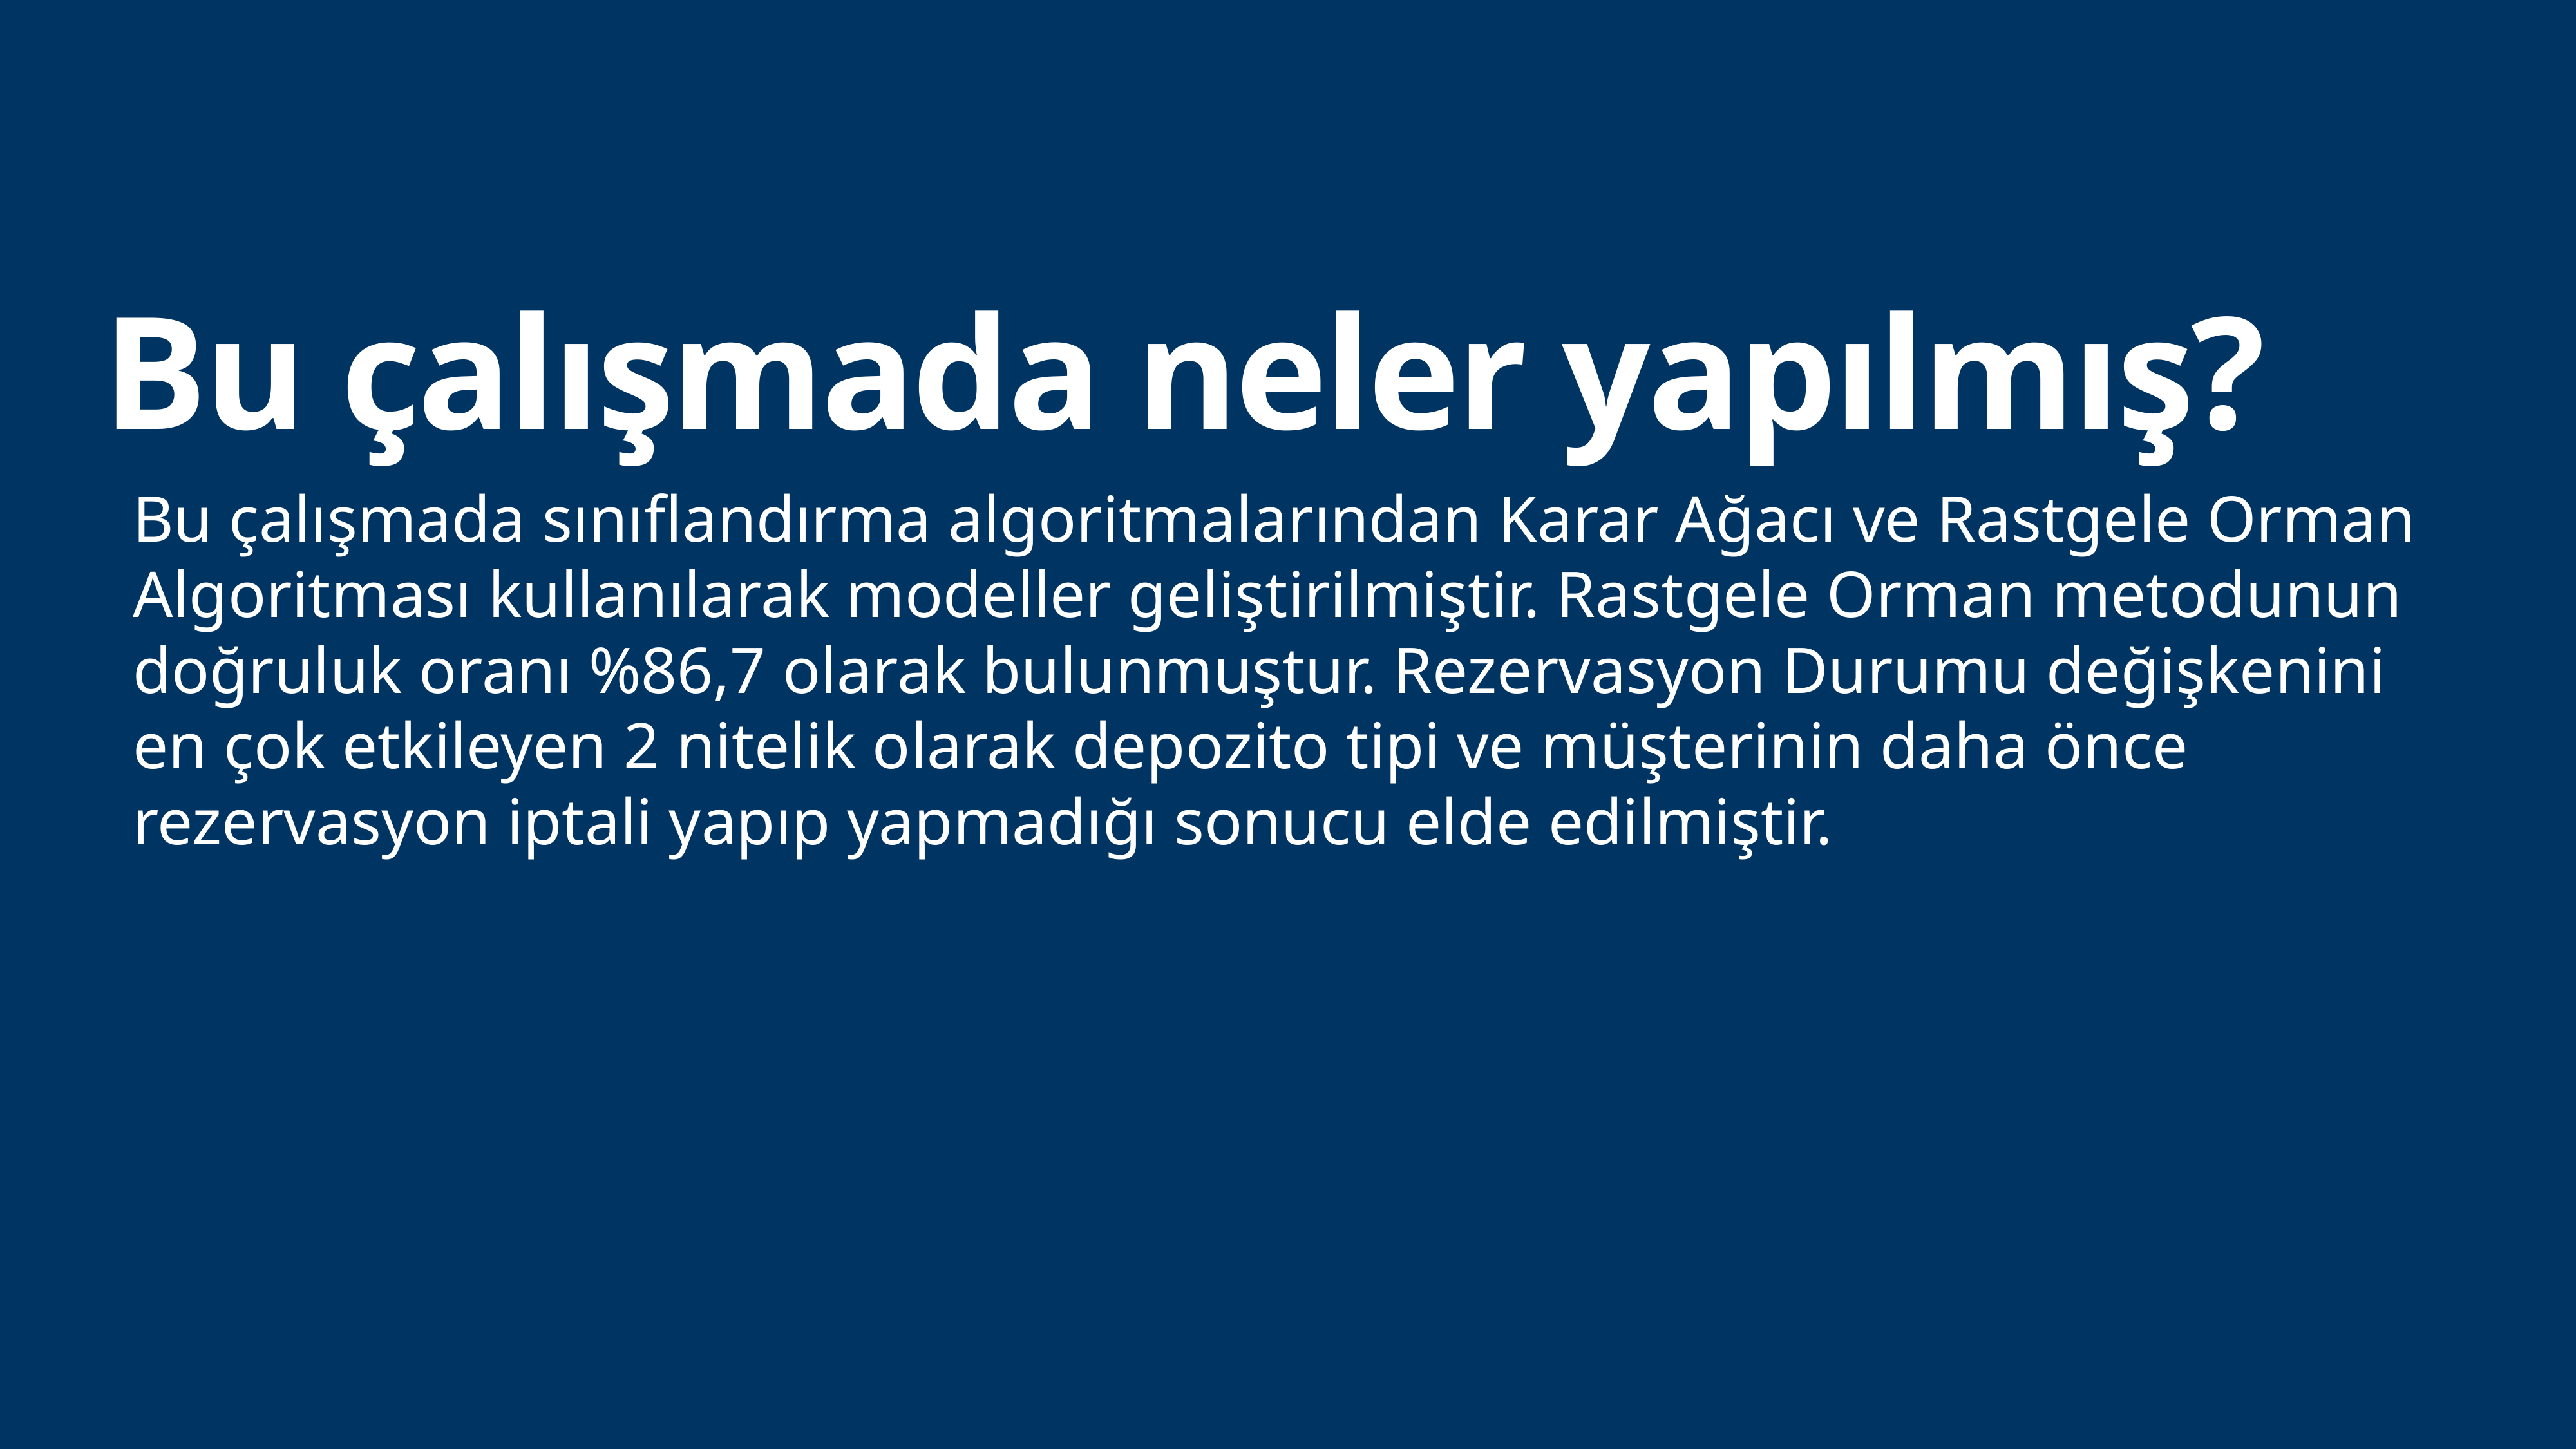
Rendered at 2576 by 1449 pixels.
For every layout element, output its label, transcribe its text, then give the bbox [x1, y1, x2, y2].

title Bu çalışmada neler yapılmış? [97, 0, 2420, 465]
subtitle Bu çalışmada sınıflandırma algoritmalarından Karar Ağacı ve Rastgele Orman Algoritması kullanılarak modeller geliştirilmiştir. Rastgele Orman metodunun doğruluk oranı %86,7 olarak bulunmuştur. Rezervasyon Durumu değişkenini en çok etkileyen 2 nitelik olarak depozito tipi ve müşterinin daha önce rezervasyon iptali yapıp yapmadığı sonucu elde edilmiştir. [127, 473, 2449, 1249]
